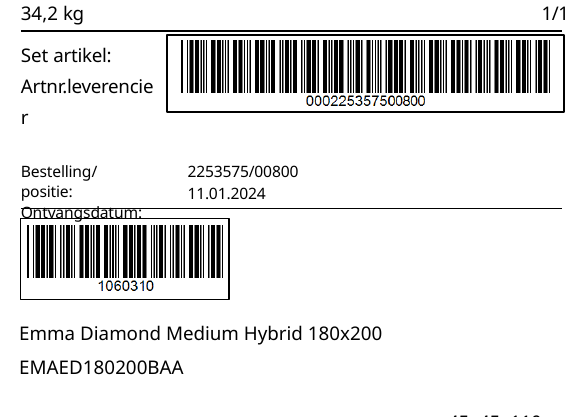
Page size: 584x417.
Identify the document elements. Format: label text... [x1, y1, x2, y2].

text_box 2253575/00800 11.01.2024 [185, 157, 303, 203]
text_box Set artikel: Artnr.leverencier [18, 32, 161, 128]
text_box [166, 35, 565, 112]
title 34,2 kg [18, 0, 95, 32]
text_box Bestelling/positie: Ontvangsdatum: [18, 157, 150, 222]
text_box 1/1 [539, 0, 570, 25]
text_box [20, 218, 230, 300]
picture [181, 40, 550, 109]
text_box Emma Diamond Medium Hybrid 180x200 EMAED180200BAA 45x45x110 [17, 311, 584, 417]
picture [27, 225, 223, 294]
